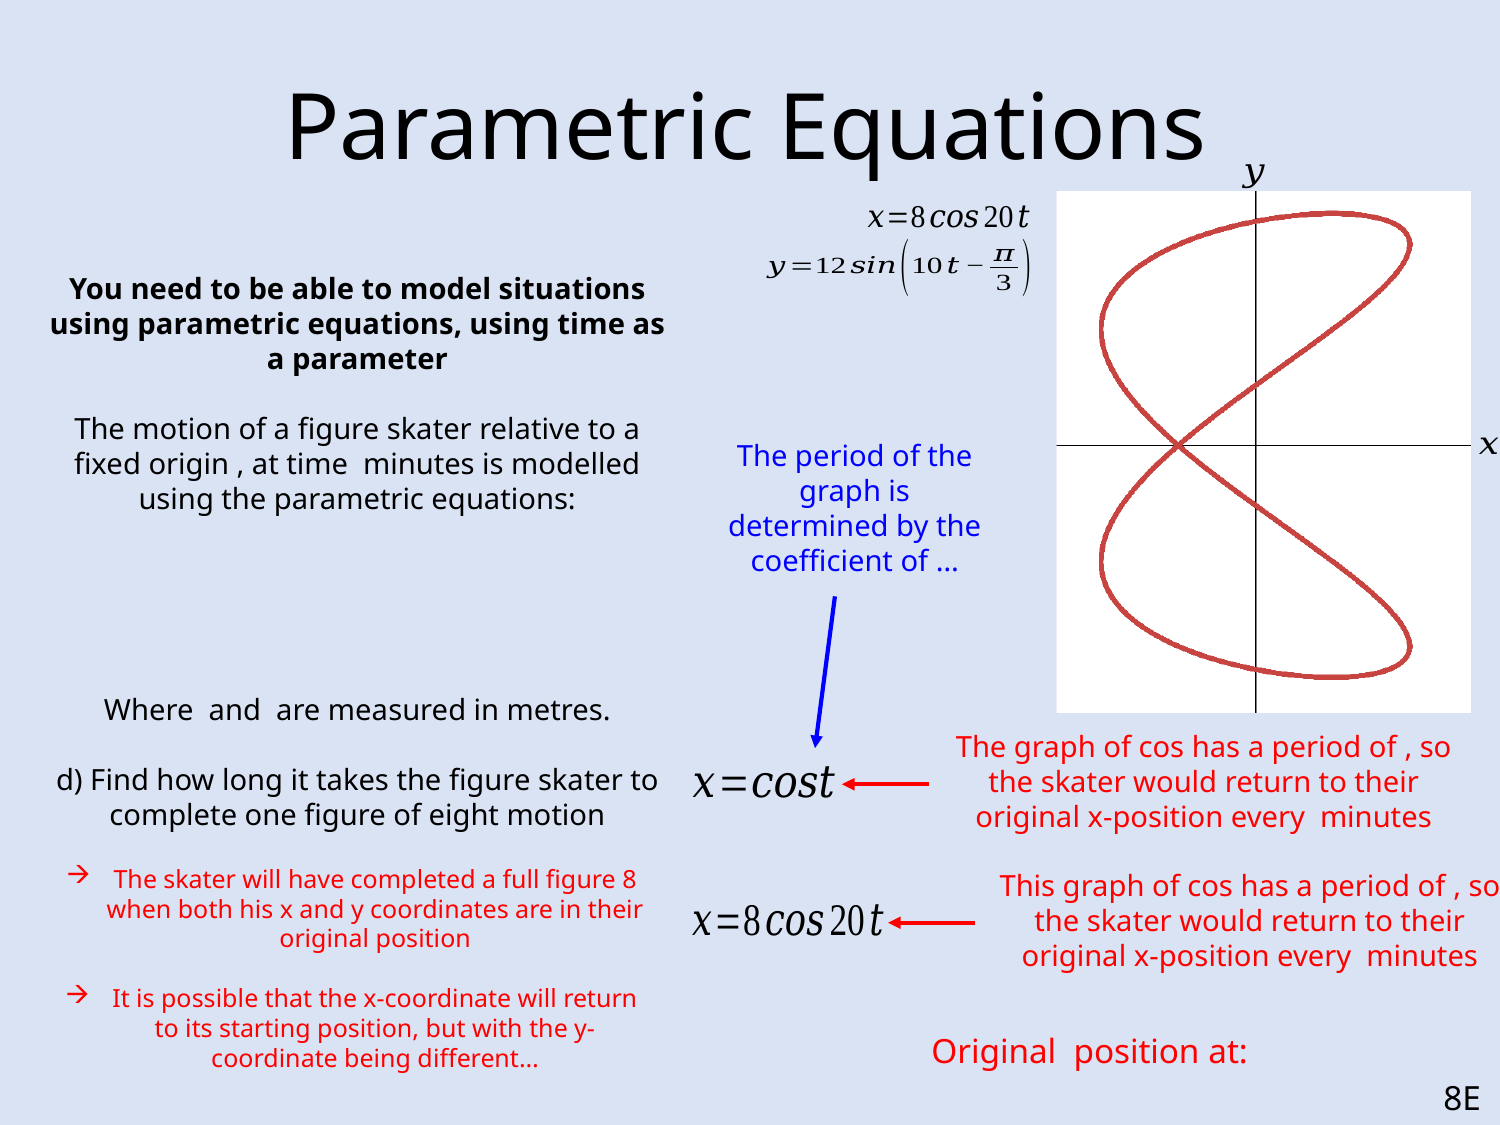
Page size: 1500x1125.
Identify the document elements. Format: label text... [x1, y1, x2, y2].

text_box The skater will have completed a full figure 8 when both his x and y coordinates are in their original position It is possible that the x-coordinate will return to its starting position, but with the y-coordinate being different… [38, 855, 666, 1081]
title Parametric Equations [98, 21, 1393, 239]
picture [1056, 191, 1471, 713]
text_box 8E [1428, 1069, 1500, 1125]
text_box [815, 596, 835, 749]
